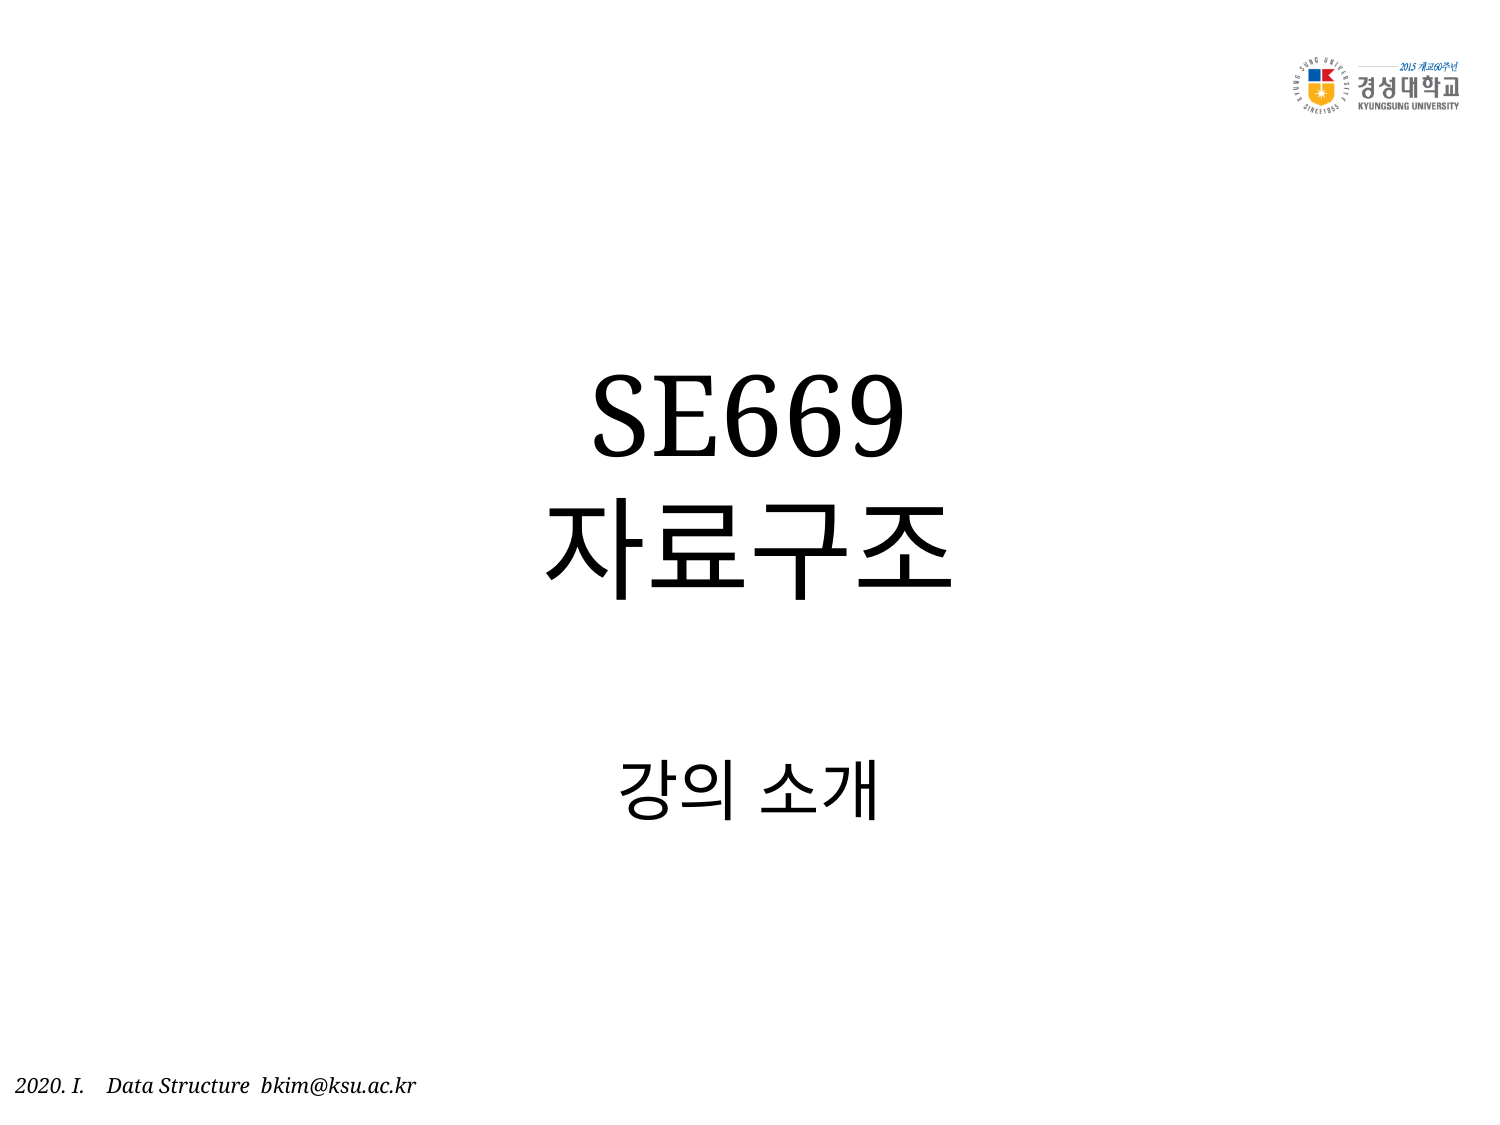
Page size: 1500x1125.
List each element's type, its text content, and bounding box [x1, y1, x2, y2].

picture [1293, 57, 1459, 114]
text_box SE669 자료구조 강의 소개 [182, 302, 1317, 870]
